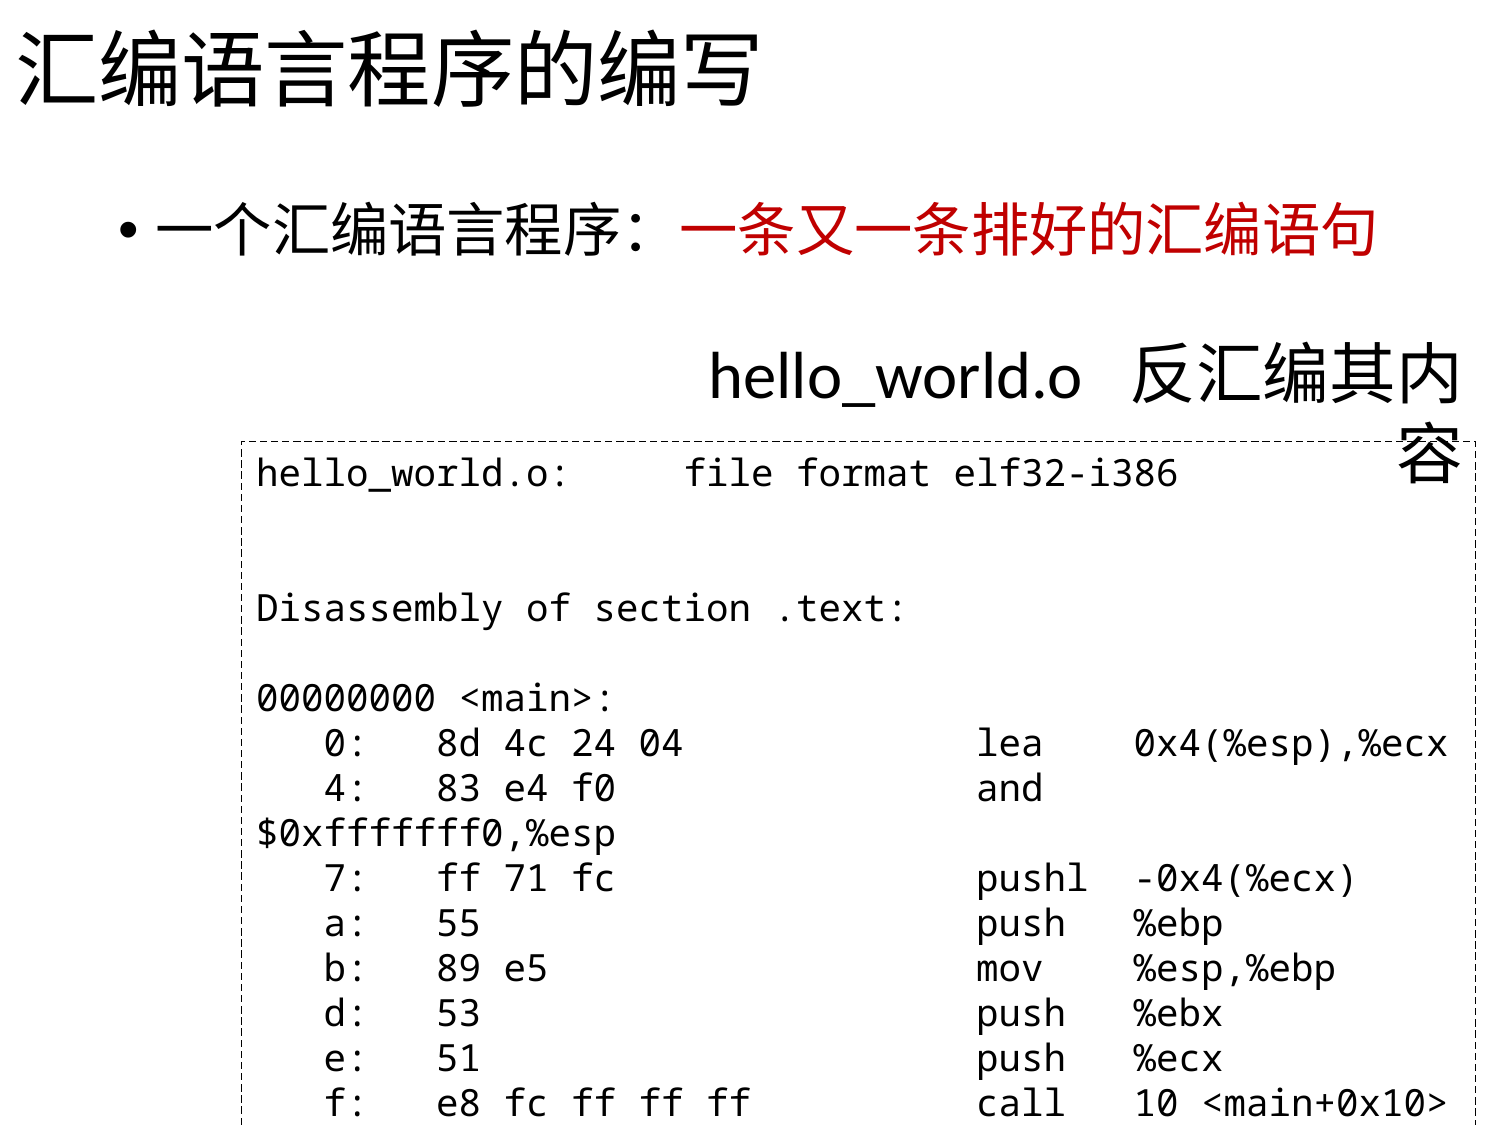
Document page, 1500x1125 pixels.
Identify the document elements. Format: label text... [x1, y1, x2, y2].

text_box hello_world.o: file format elf32-i386 Disassembly of section .text: 00000000 <main>: 0: 8d 4c 24 04 lea 0x4(%esp),%ecx 4: 83 e4 f0 and $0xfffffff0,%esp 7: ff 71 fc pushl -0x4(%ecx) a: 55 push %ebp b: 89 e5 mov %esp,%ebp d: 53 push %ebx e: 51 push %ecx f: e8 fc ff ff ff call 10 <main+0x10> [241, 441, 1476, 1125]
list 一个汇编语言程序：一条又一条排好的汇编语句 [103, 193, 1397, 350]
title 汇编语言程序的编写 [0, 0, 1500, 147]
text_box hello_world.o 反汇编其内容 [638, 324, 1478, 500]
